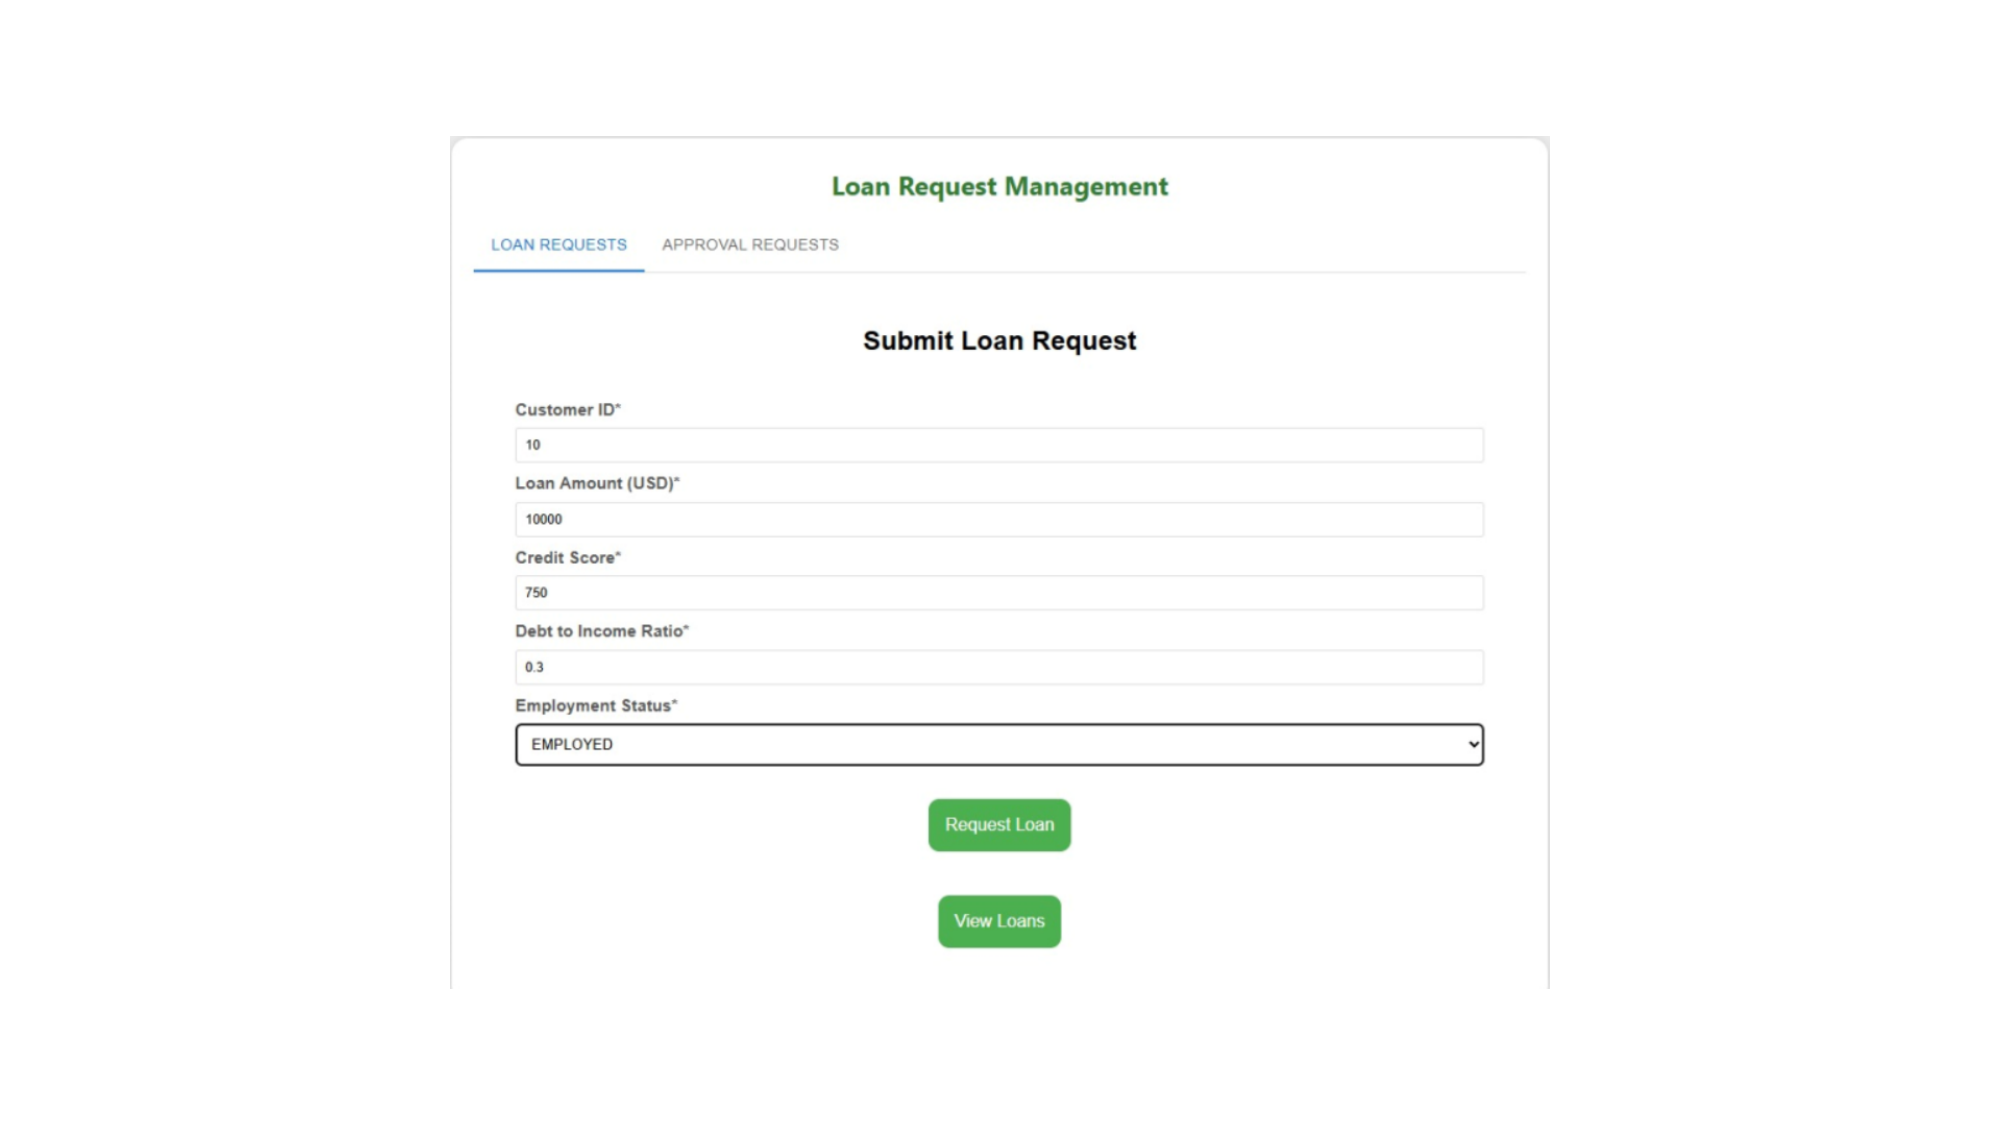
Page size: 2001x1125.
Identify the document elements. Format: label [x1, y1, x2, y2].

picture [450, 136, 1550, 989]
